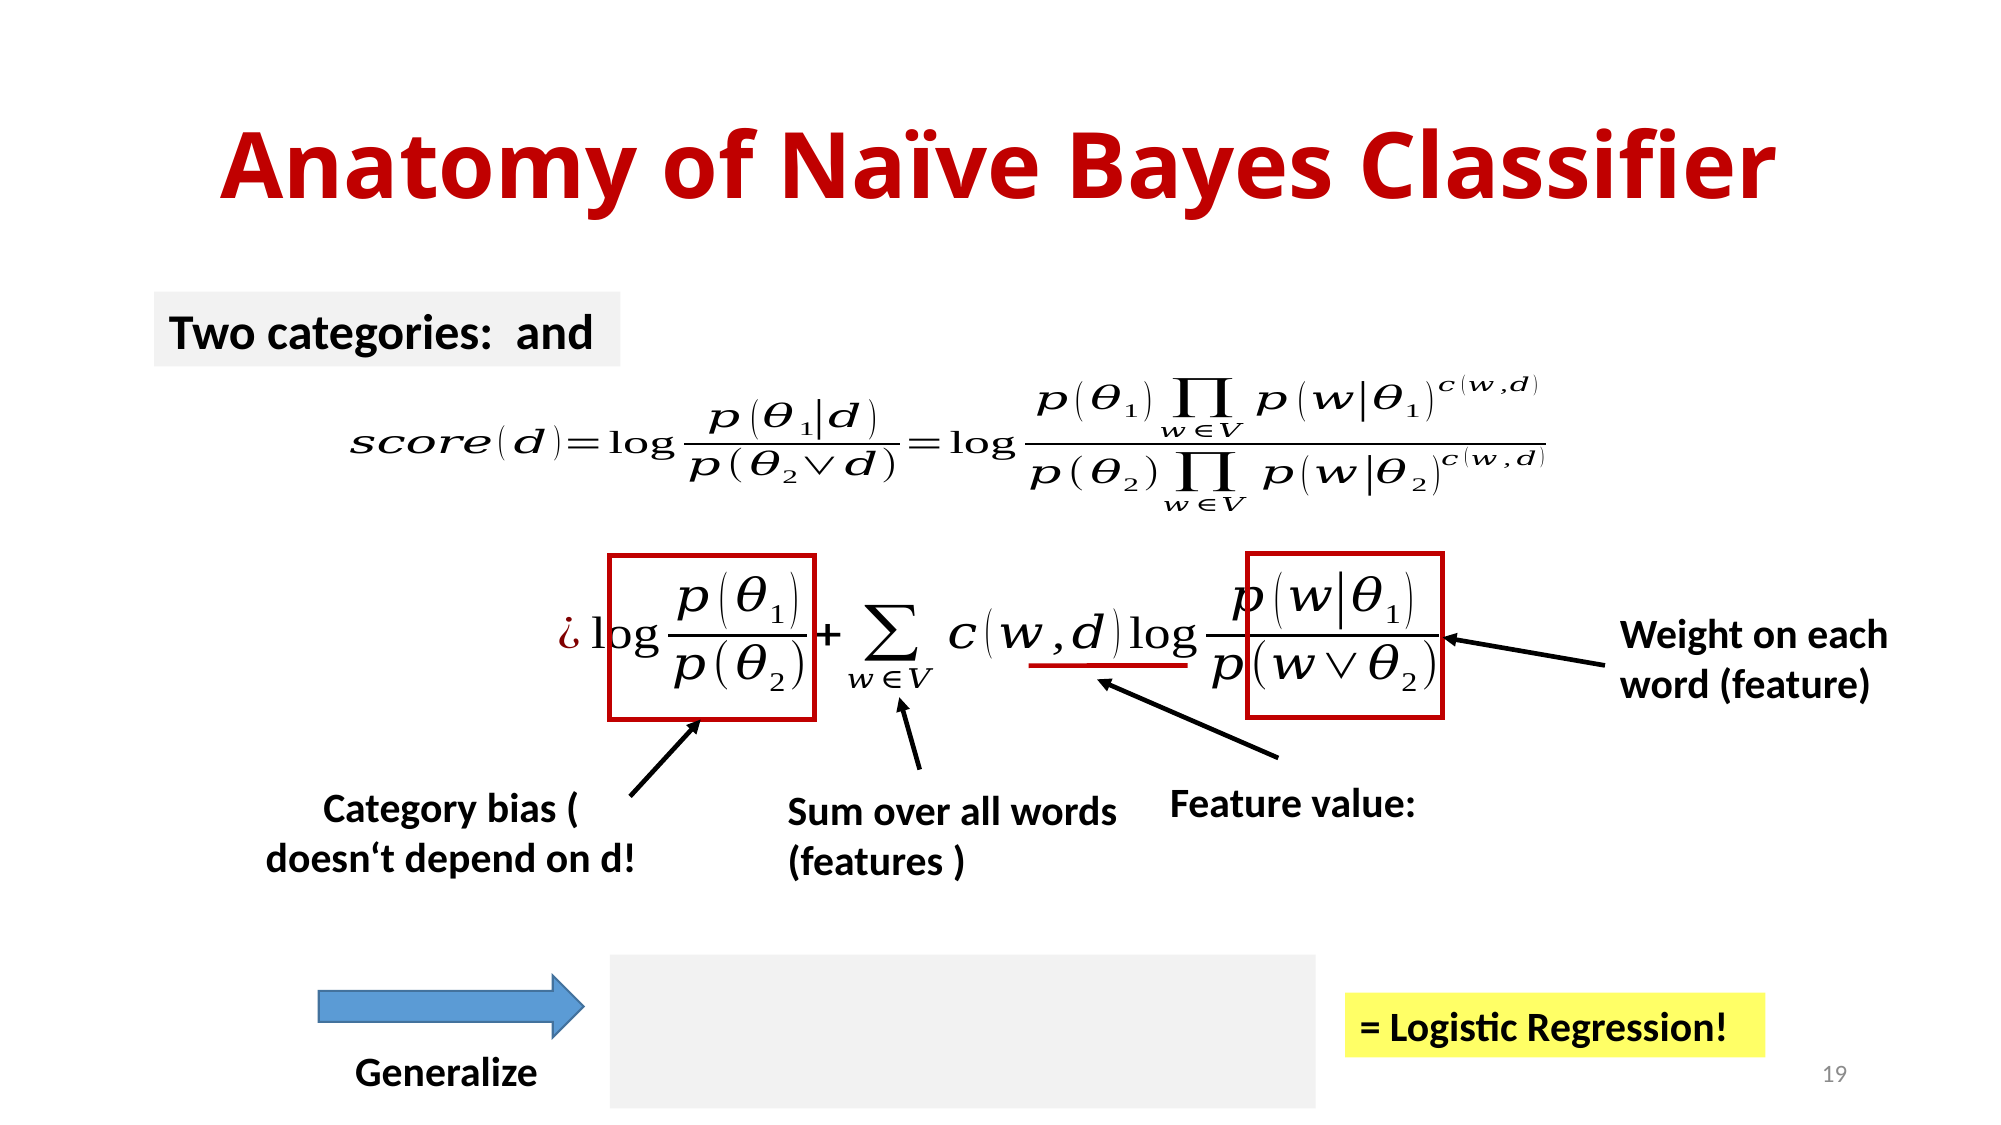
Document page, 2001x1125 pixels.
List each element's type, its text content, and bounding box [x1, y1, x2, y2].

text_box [1247, 553, 1944, 718]
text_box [1028, 665, 1670, 834]
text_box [318, 954, 1316, 1109]
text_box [773, 697, 1147, 893]
text_box = Logistic Regression! [1345, 992, 1766, 1058]
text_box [249, 555, 815, 890]
title Anatomy of Naïve Bayes Classifier [137, 59, 1863, 278]
slide_number 19 [1412, 1042, 1863, 1103]
